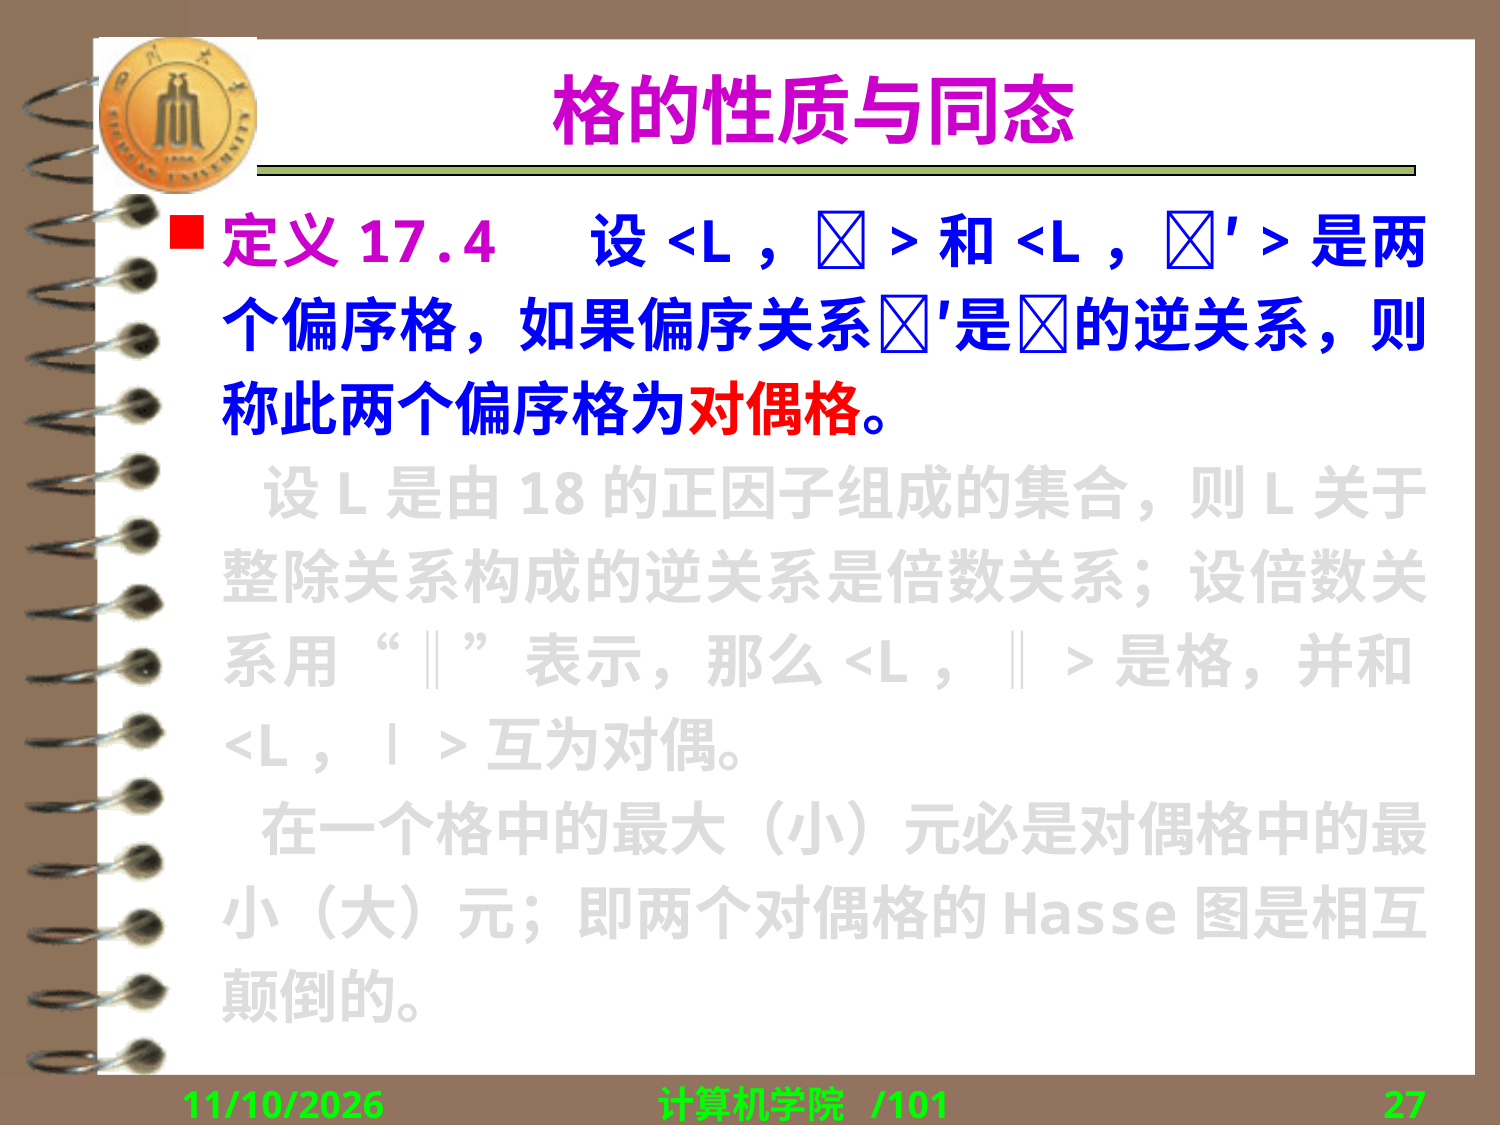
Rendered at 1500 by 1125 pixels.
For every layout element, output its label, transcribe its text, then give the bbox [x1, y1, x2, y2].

slide_number 27 [1128, 1073, 1442, 1100]
list 定义17.4 设<L，>和<L，′>是两个偏序格，如果偏序关系′是的逆关系，则称此两个偏序格为对偶格。 设L是由18的正因子组成的集合，则L关于整除关系构成的逆关系是倍数关系；设倍数关系用“‖”表示，那么<L，‖>是格，并和<L，∣>互为对偶。 在一个格中的最大（小）元必是对偶格中的最小（大）元；即两个对偶格的Hasse图是相互颠倒的。 [159, 184, 1436, 1038]
footer 计算机学院 /101 [479, 1073, 1128, 1100]
picture [0, 0, 257, 1075]
title 格的性质与同态 [212, 50, 1415, 168]
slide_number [166, 1073, 479, 1100]
